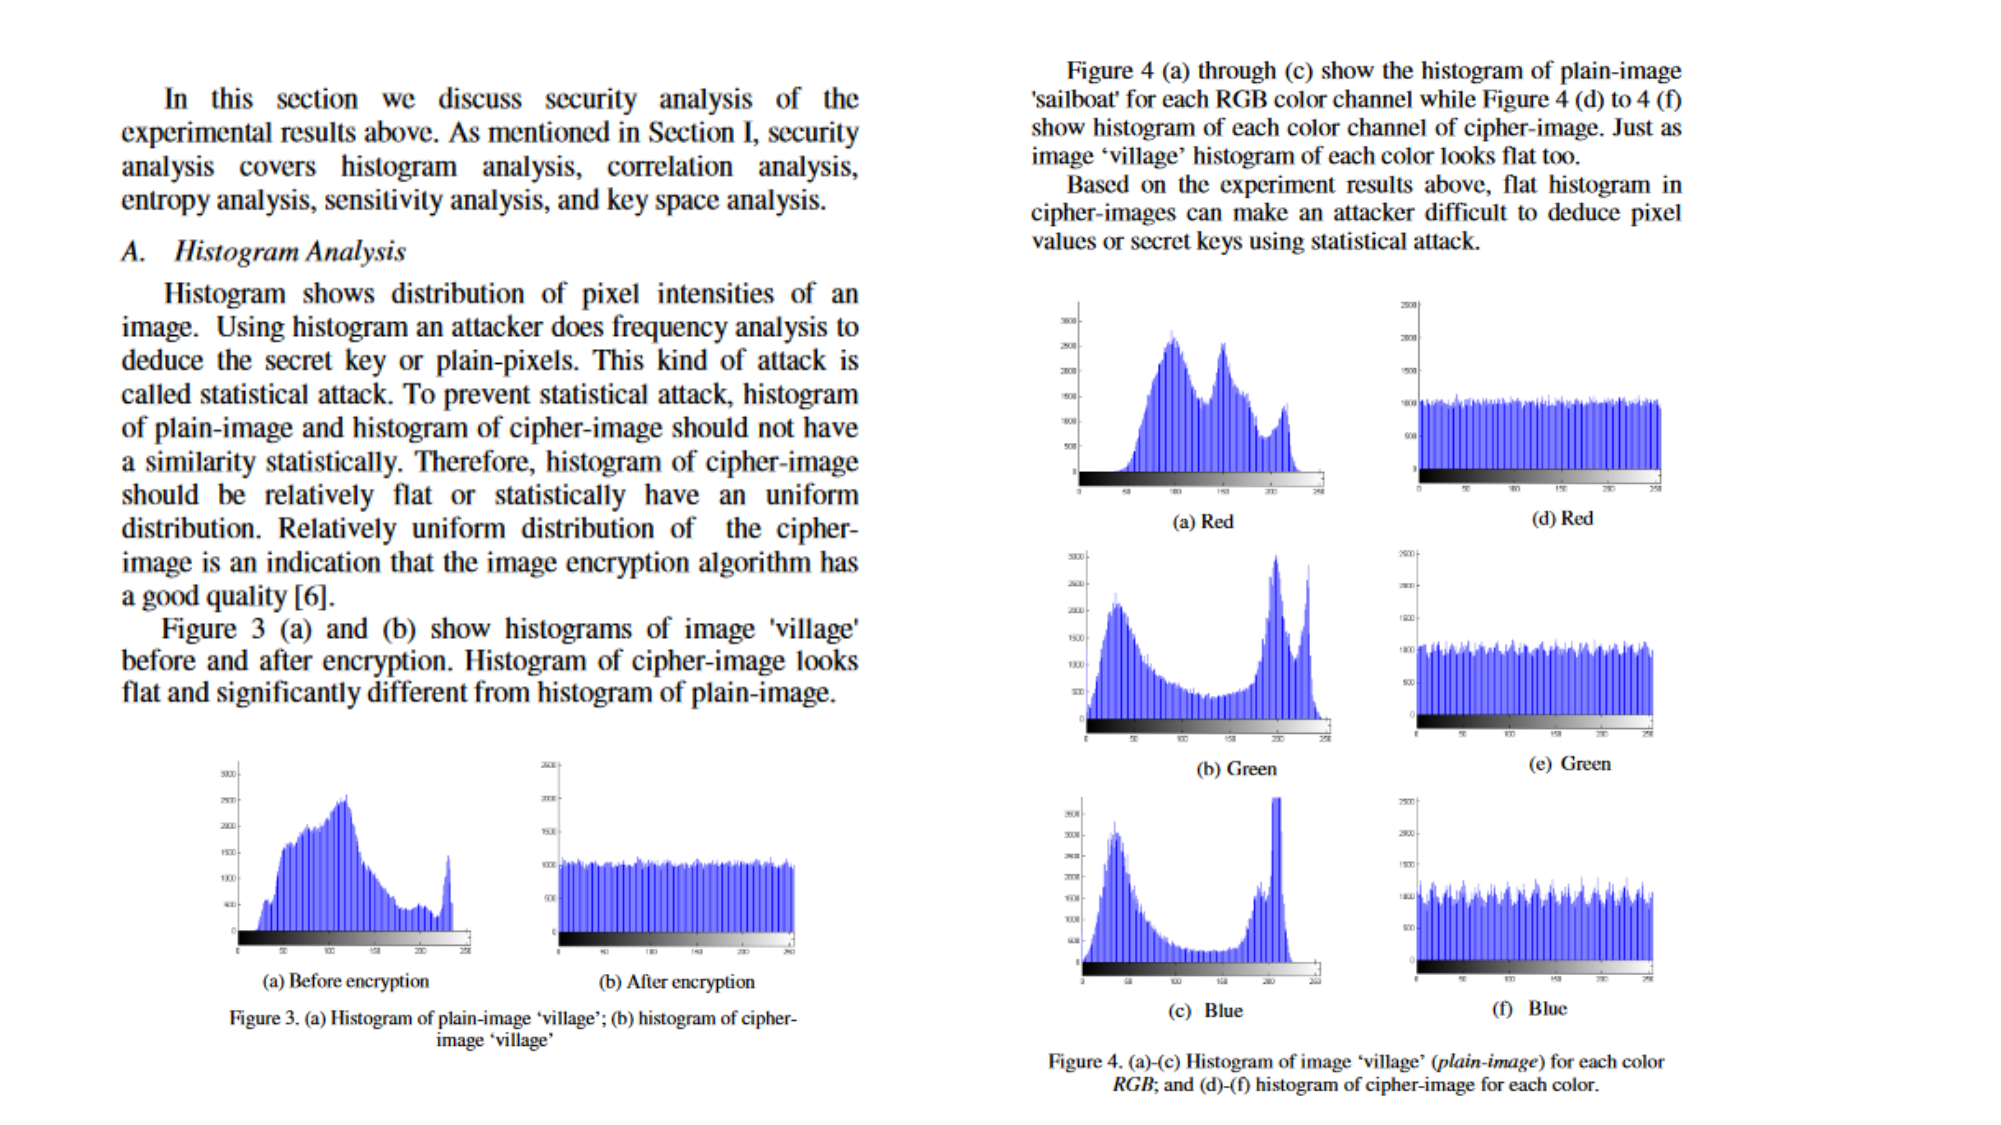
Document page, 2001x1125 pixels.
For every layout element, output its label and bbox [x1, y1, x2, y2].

picture [1014, 49, 1693, 1107]
picture [96, 76, 883, 1070]
